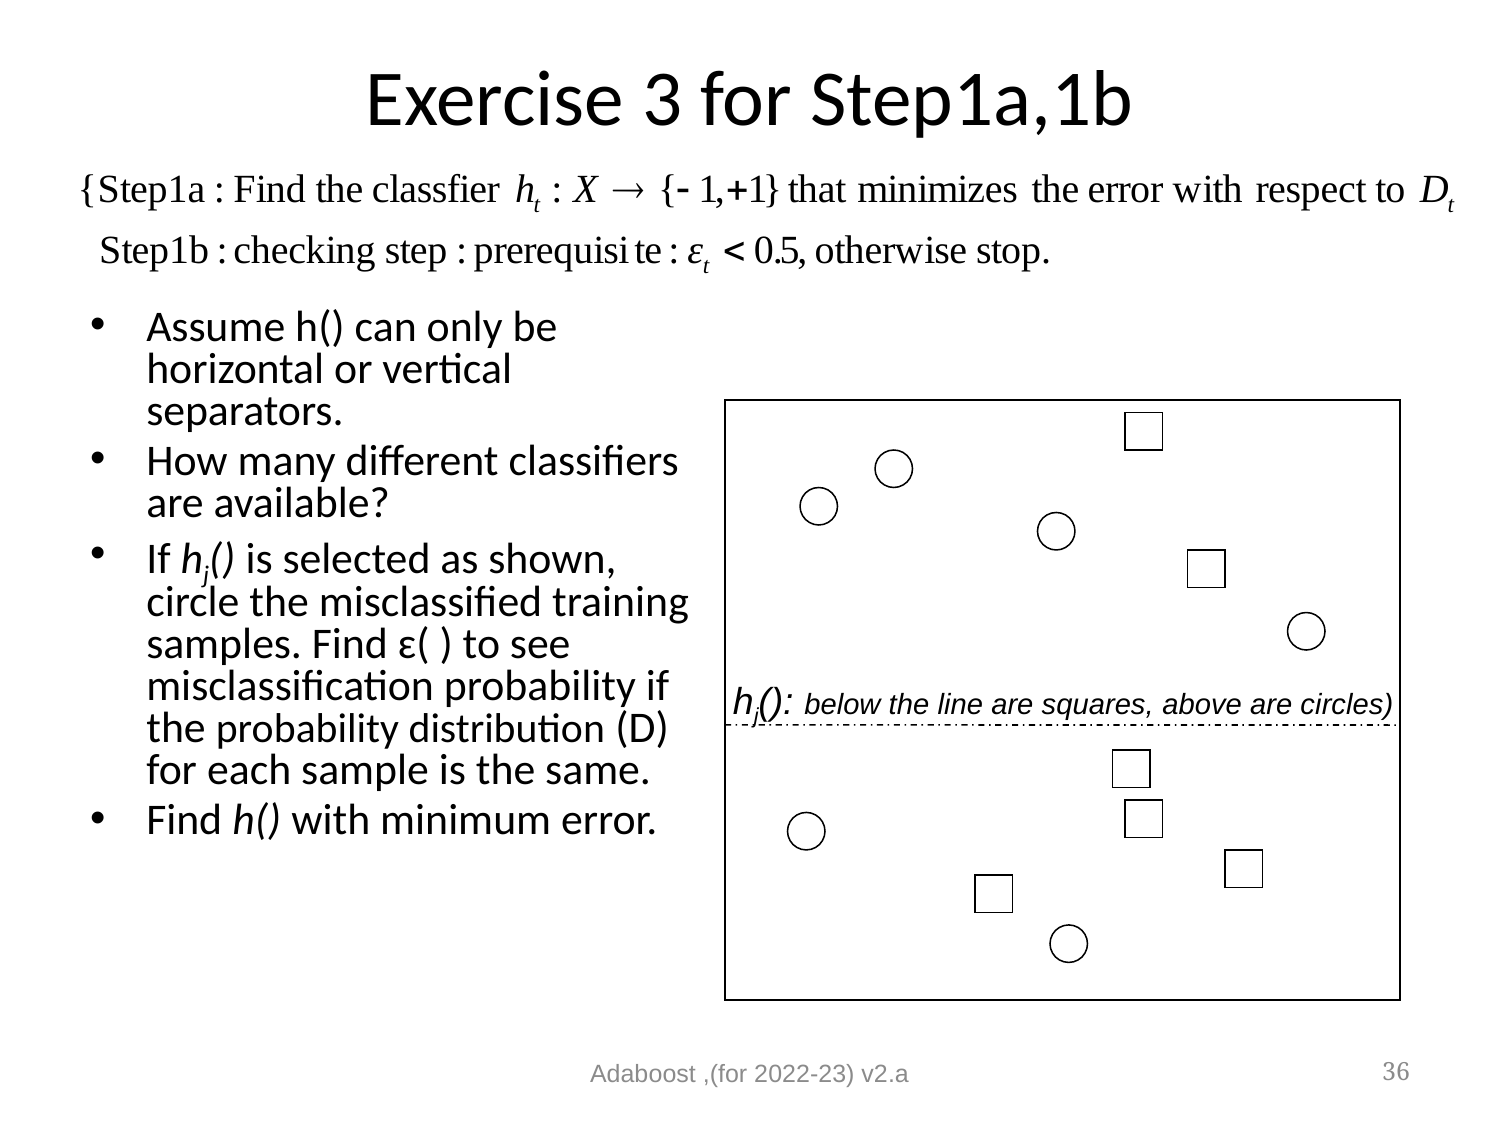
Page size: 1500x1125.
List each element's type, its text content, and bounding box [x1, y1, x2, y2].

text_box [724, 399, 1400, 669]
text_box [875, 450, 913, 488]
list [74, 162, 1463, 283]
text_box [1187, 549, 1225, 588]
text_box [1112, 750, 1150, 788]
title Exercise 3 for Step1a,1b [75, 0, 1425, 160]
text_box [800, 487, 838, 526]
text_box [724, 736, 1400, 1000]
text_box [975, 875, 1013, 913]
text_box [787, 812, 826, 850]
text_box [1050, 924, 1088, 963]
text_box hj(): below the line are squares, above are circles) [718, 669, 1481, 736]
text_box [1125, 800, 1163, 838]
list Assume h() can only be horizontal or vertical separators. How many different classifiers are available? If hj() is selected as shown, circle the misclassified training samples. Find ɛ( ) to see misclassification probability if the probability distribution (D) for each sample is the same. Find h() with minimum error. [75, 299, 725, 1044]
text_box [1125, 412, 1163, 450]
slide_number 36 [1074, 1042, 1425, 1103]
footer Adaboost ,(for 2022-23) v2.a [512, 1042, 988, 1103]
text_box [1037, 512, 1075, 550]
text_box [1287, 612, 1326, 651]
text_box [1224, 849, 1263, 888]
